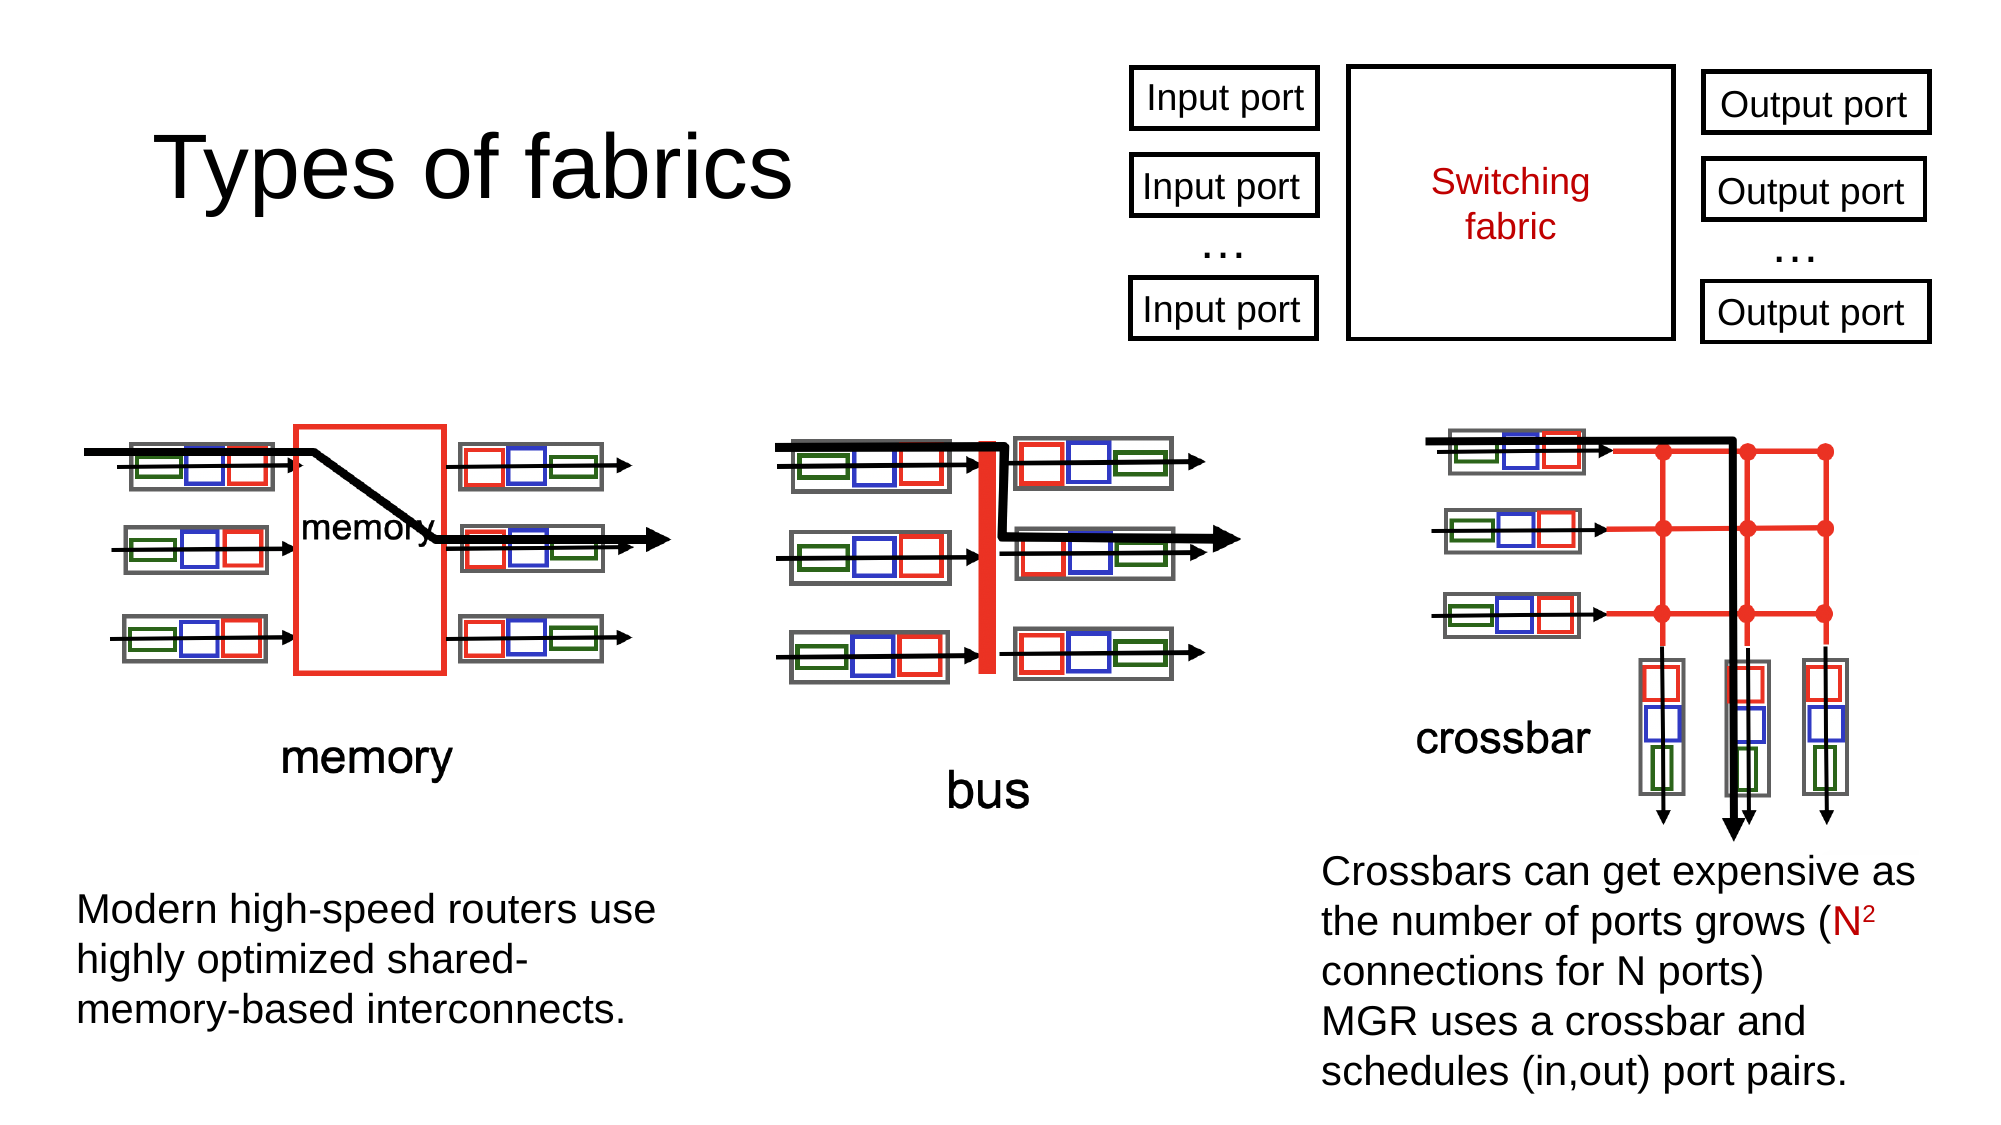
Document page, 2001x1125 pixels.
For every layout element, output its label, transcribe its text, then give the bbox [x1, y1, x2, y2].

picture [741, 398, 1273, 856]
picture [35, 391, 686, 808]
text_box Modern high-speed routers use highly optimized shared-memory-based interconnects. [61, 874, 686, 1039]
title Types of fabrics [137, 59, 1863, 278]
picture [1387, 408, 1919, 855]
text_box Crossbars can get expensive as the number of ports grows (N2 connections for N ports) MGR uses a crossbar and schedules (in,out) port pairs. [1306, 836, 1959, 1102]
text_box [1127, 65, 1962, 343]
